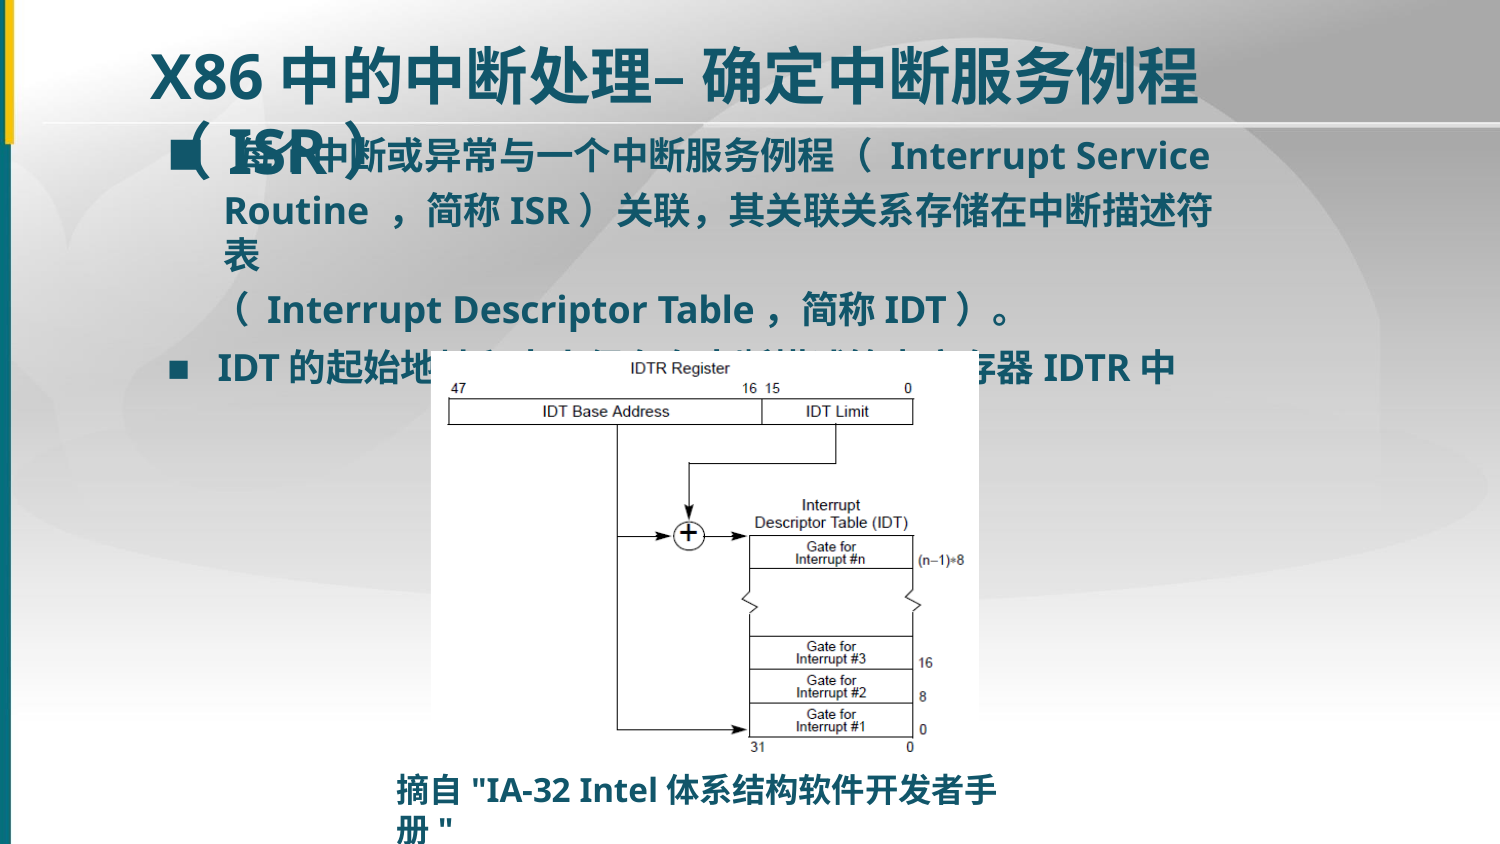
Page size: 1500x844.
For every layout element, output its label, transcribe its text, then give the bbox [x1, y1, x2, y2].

title X86中的中断处理– 确定中断服务例程（ISR） [51, 37, 1449, 188]
text_box 摘自"IA-32 Intel体系结构软件开发者手册" [394, 768, 1044, 844]
text_box [430, 351, 979, 755]
text_box ■ 每个中断或异常与一个中断服务例程（ Interrupt Service Routine ，简称ISR）关联，其关联关系存储在中断描述符表 （ Interrupt Descriptor Table，简称IDT）。 ■ IDT的起始地址和大小保存在中断描述符表寄存器IDTR中 [165, 188, 1233, 389]
picture [0, 0, 1500, 844]
